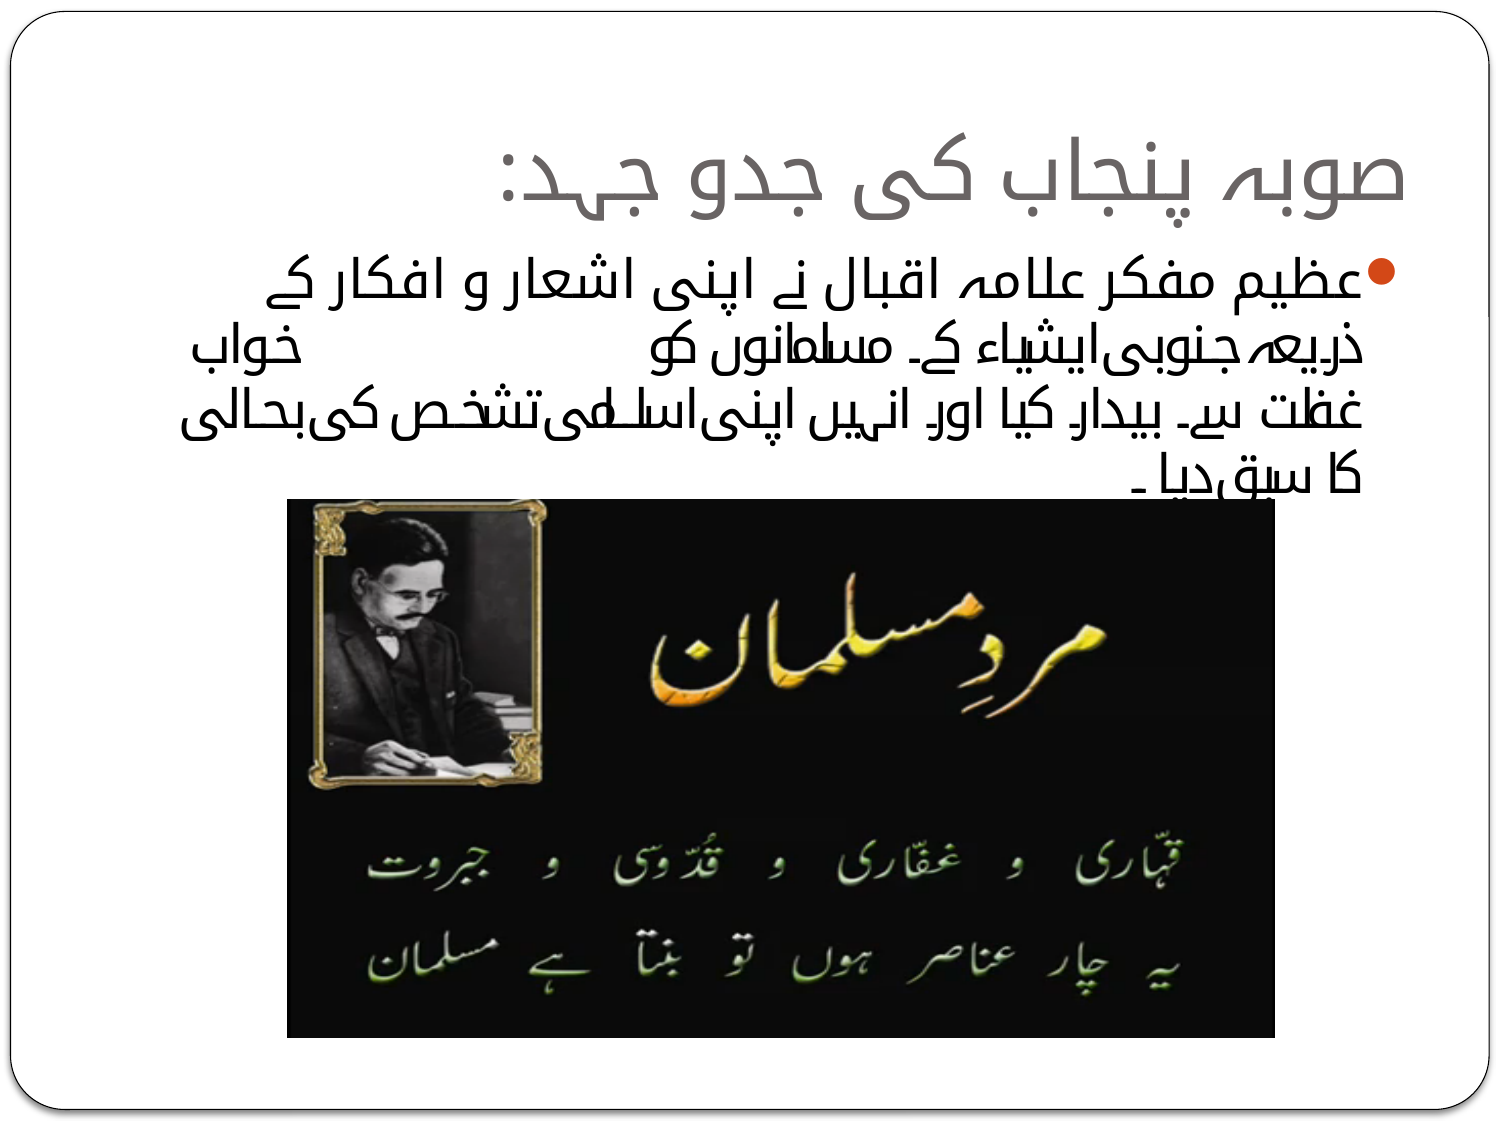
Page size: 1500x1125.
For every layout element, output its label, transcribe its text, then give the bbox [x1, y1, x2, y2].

picture [287, 499, 1276, 1038]
title صوبہ پنجاب کی جدو جہد: [150, 45, 1425, 233]
list عظیم مفکر علامہ اقبال نے اپنی اشعار و افکار کے ذریعہ جنوبی ایشیاء کے مسلمانوں کو خواب﷽ غفلت سے بیدار کیا اور انہیں اپنی اسلامی تشخص کی بحالی کا سبق دیا ۔ [150, 237, 1425, 988]
